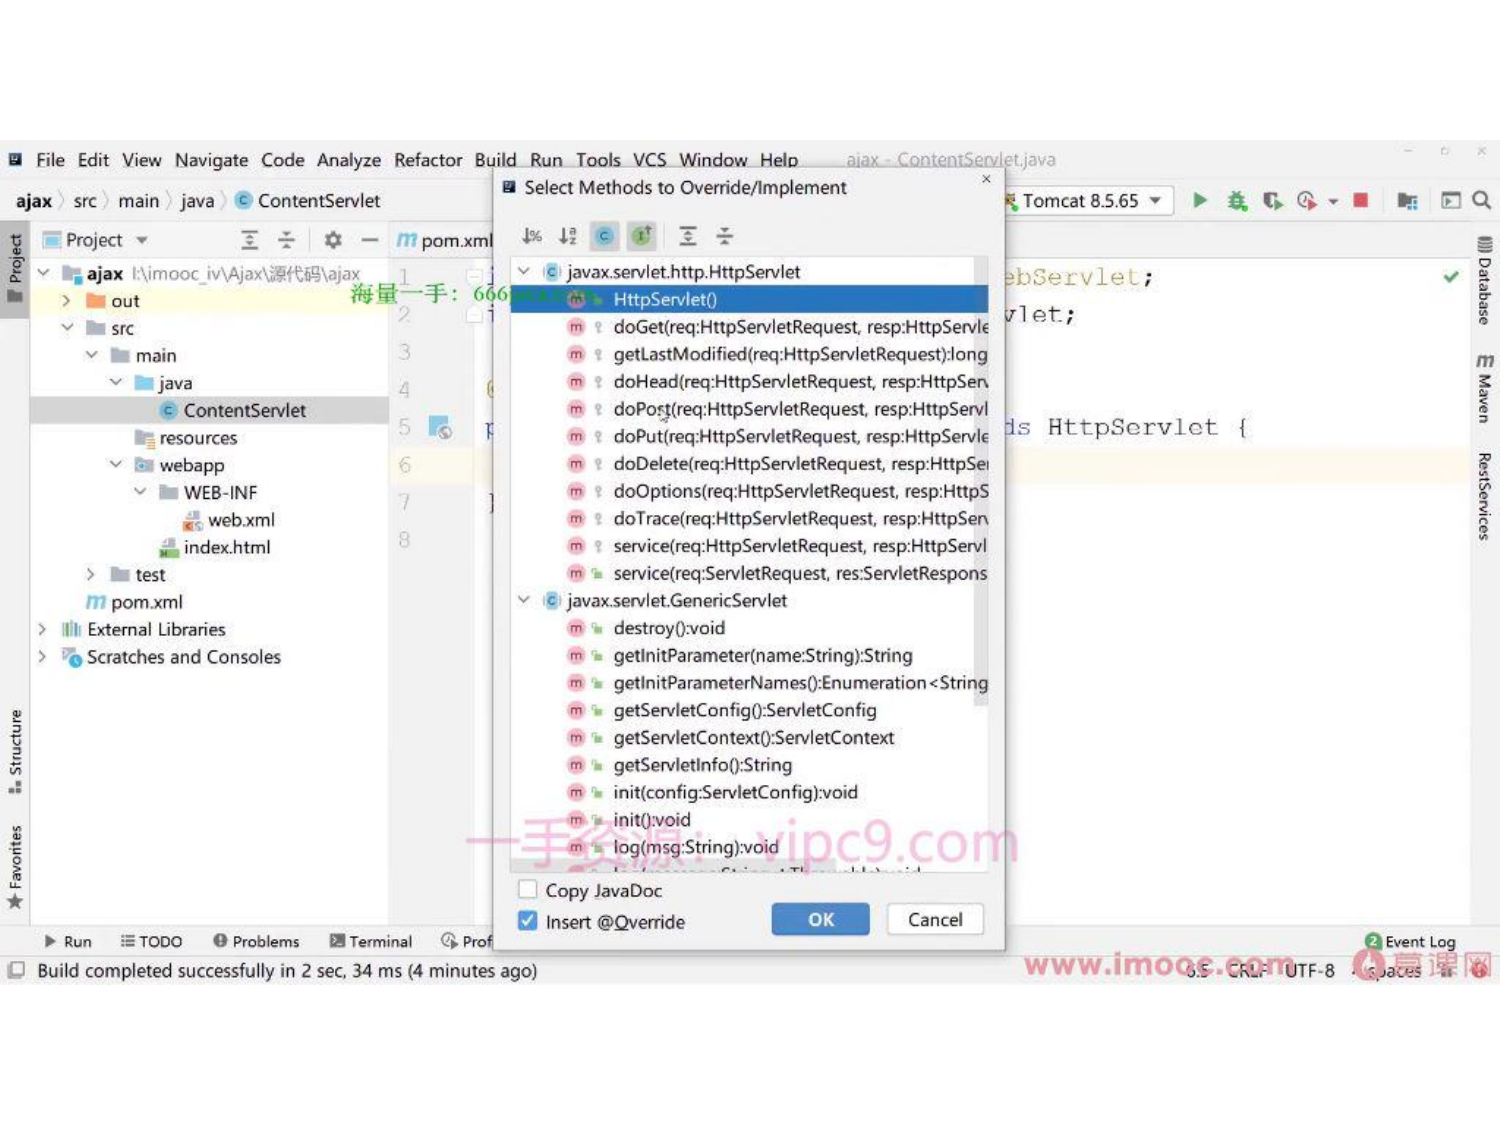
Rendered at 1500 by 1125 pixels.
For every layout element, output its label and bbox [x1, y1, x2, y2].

picture [0, 140, 1500, 985]
